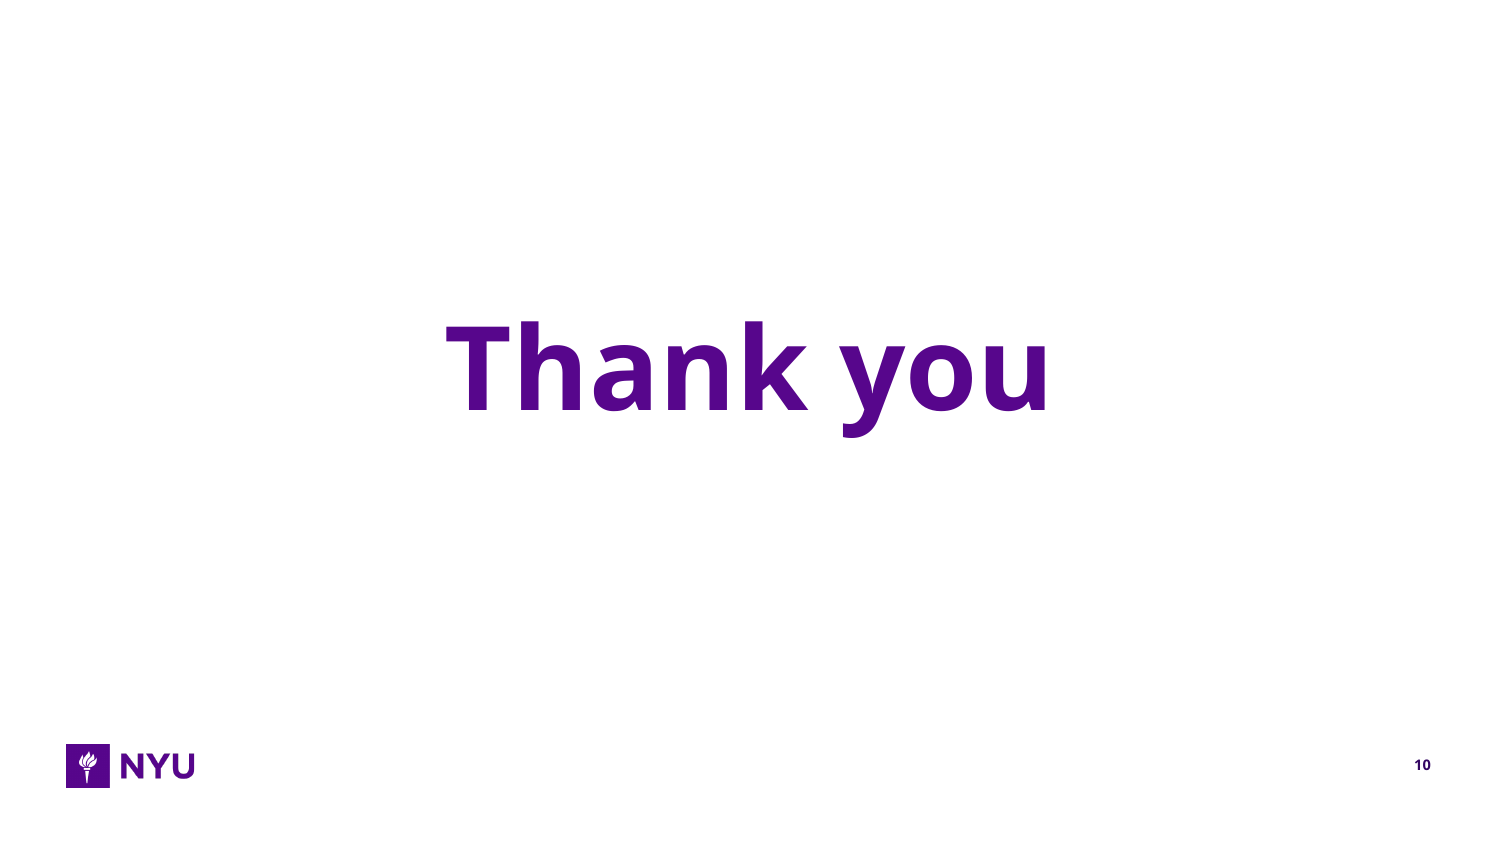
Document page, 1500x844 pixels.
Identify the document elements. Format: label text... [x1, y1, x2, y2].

title Thank you [290, 174, 1210, 581]
picture [66, 744, 195, 788]
